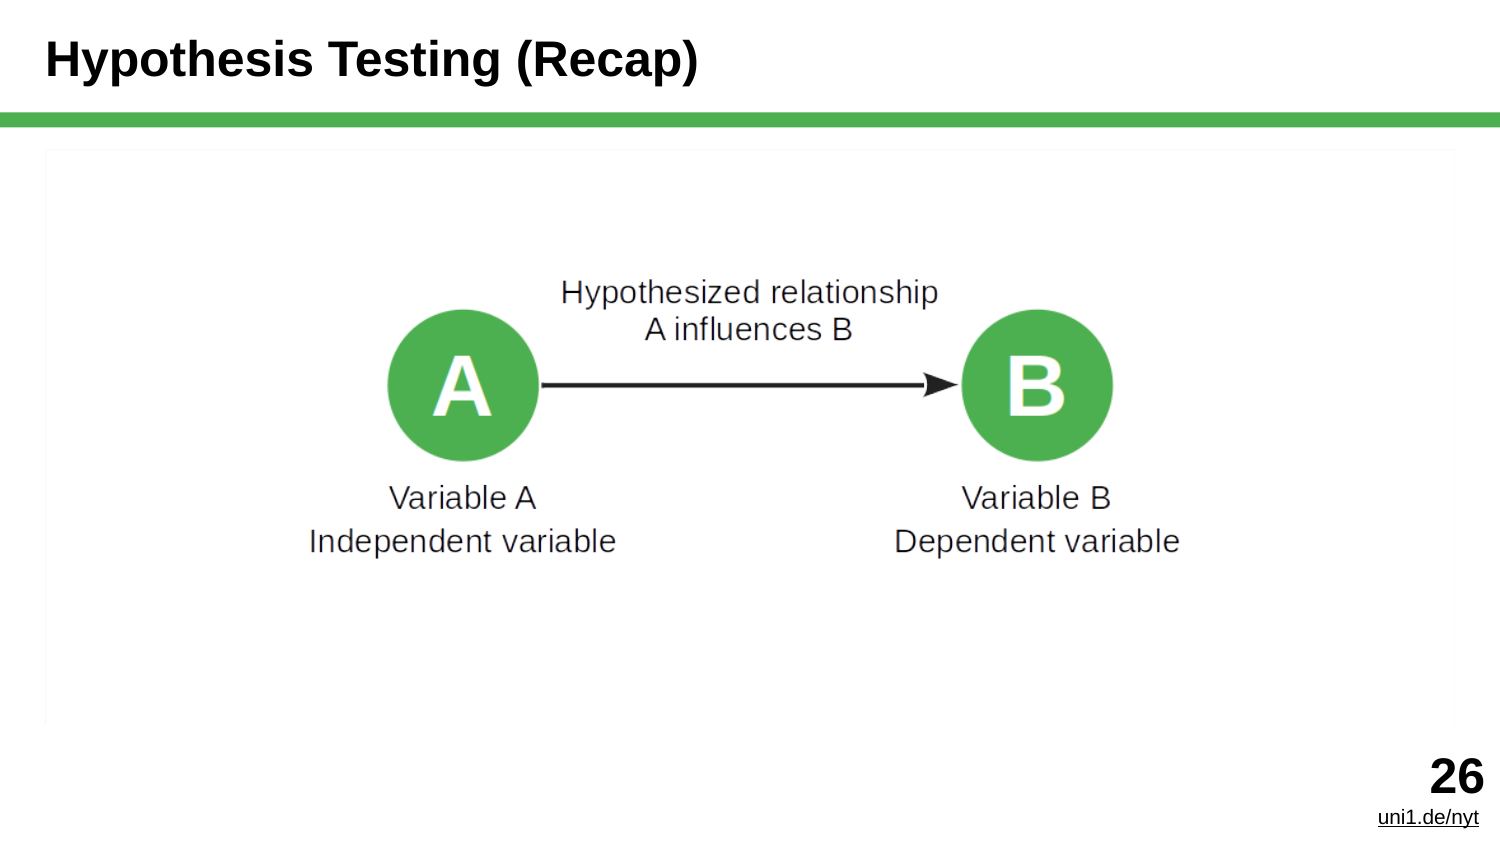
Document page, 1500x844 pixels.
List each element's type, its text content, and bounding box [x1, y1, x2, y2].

picture [44, 149, 1456, 725]
title Hypothesis Testing (Recap) [0, 0, 1500, 113]
slide_number ‹#› uni1.de/nyt [1200, 693, 1500, 844]
